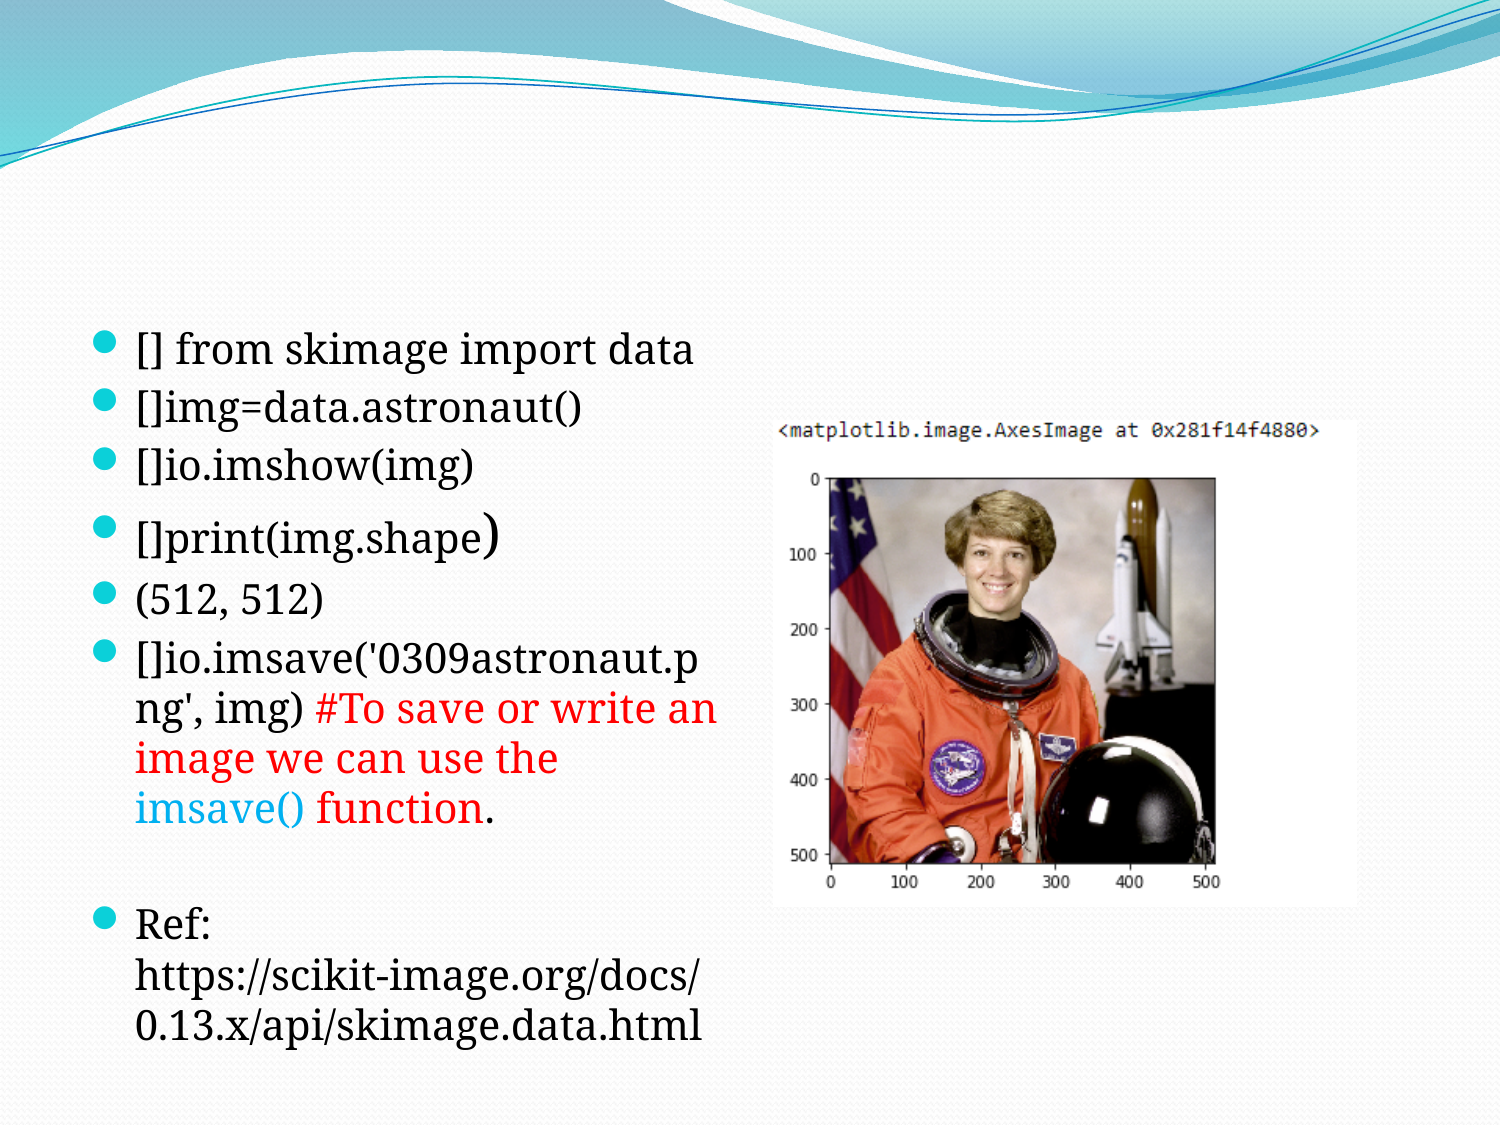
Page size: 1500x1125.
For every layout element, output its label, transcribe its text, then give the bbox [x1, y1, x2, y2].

picture [773, 420, 1357, 907]
title [75, 115, 1425, 303]
list [] from skimage import data []img=data.astronaut() []io.imshow(img) []print(img.shape) (512, 512) []io.imsave('0309astronaut.png', img) #To save or write an image we can use the imsave() function. Ref: https://scikit-image.org/docs/0.13.x/api/skimage.data.html [75, 314, 738, 1043]
